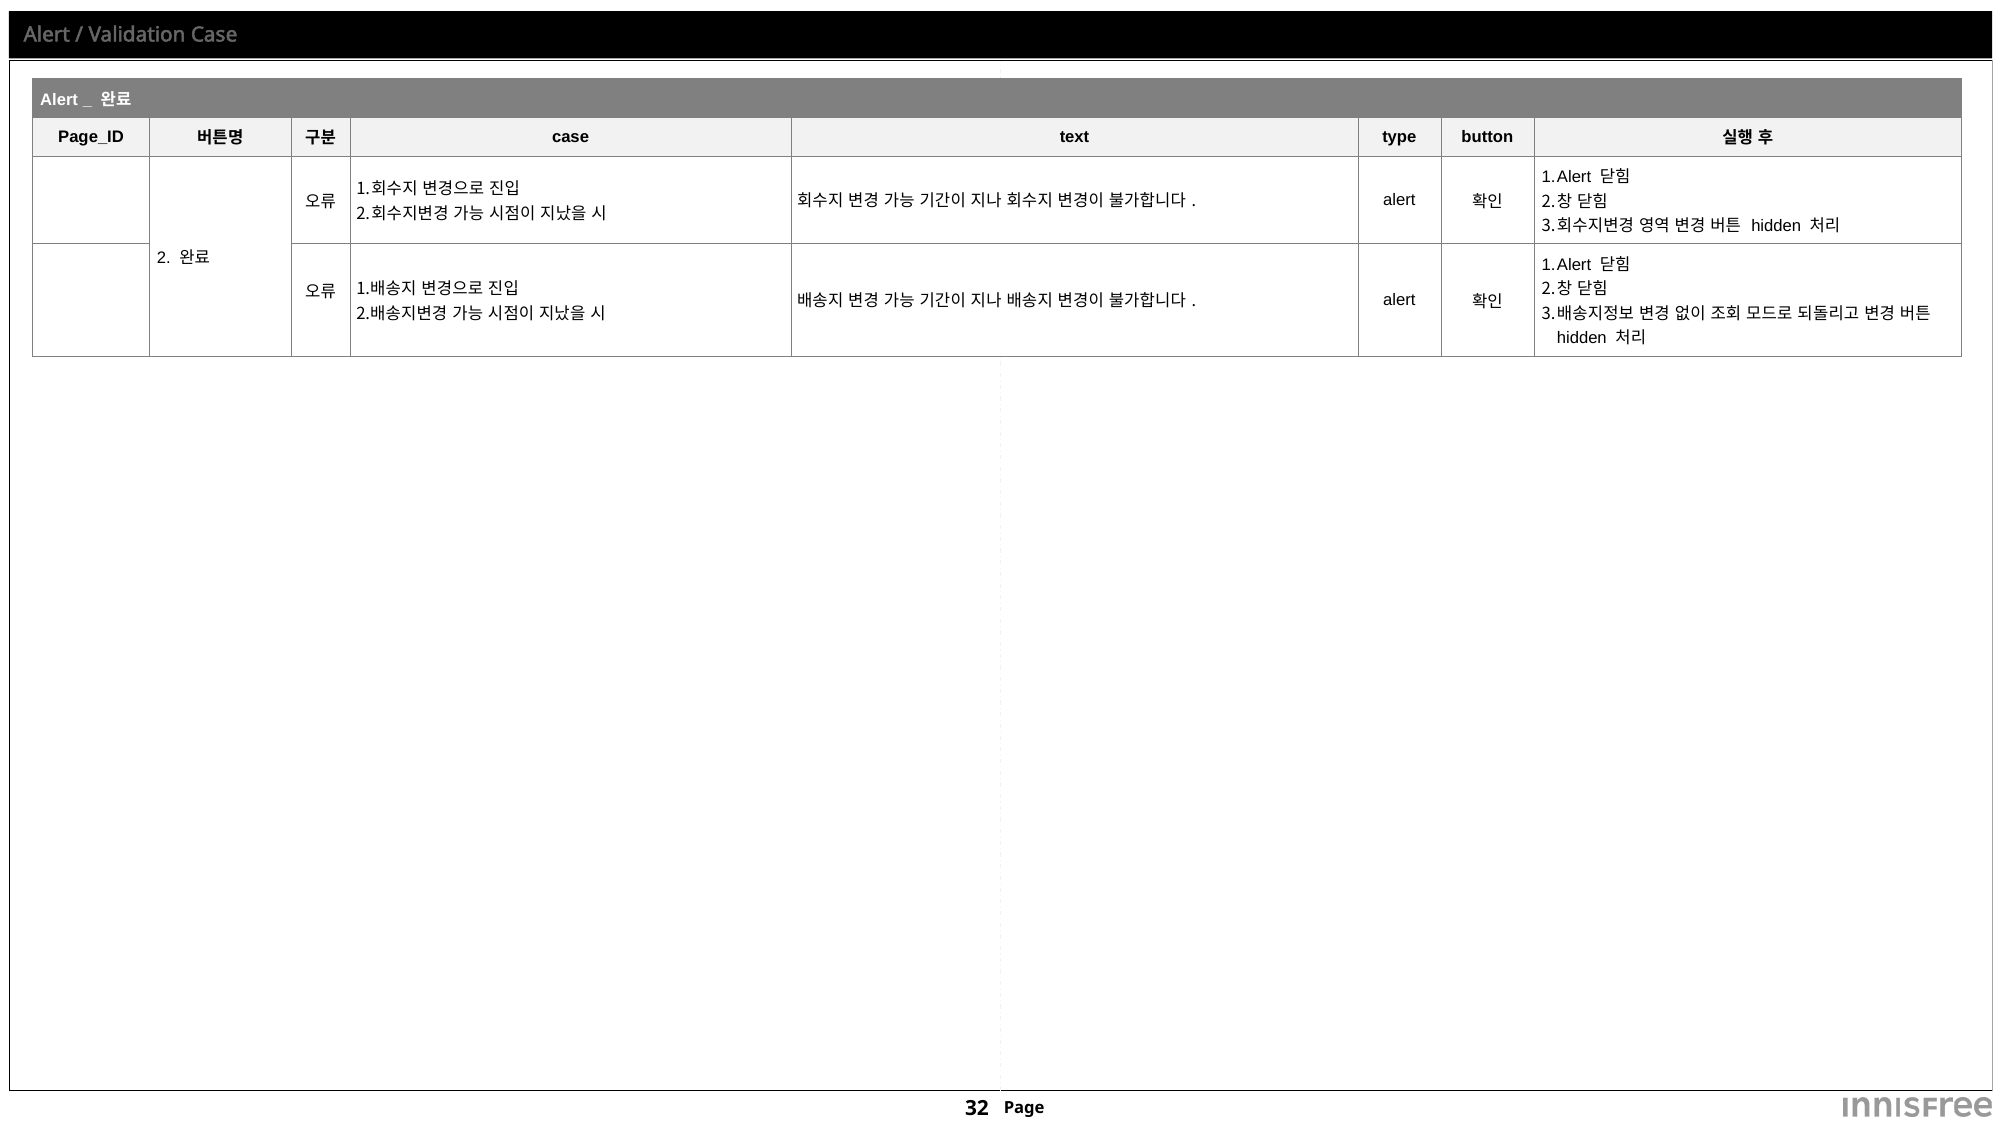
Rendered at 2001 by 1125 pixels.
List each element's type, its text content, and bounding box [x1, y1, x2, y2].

table_cell alert [1359, 157, 1441, 243]
table_cell 2. 완료 [150, 157, 291, 356]
table_cell 확인 [1442, 157, 1534, 243]
table_cell 버튼명 [150, 118, 291, 156]
table_cell button [1442, 118, 1534, 156]
table_cell type [1359, 118, 1441, 156]
table_cell text [792, 118, 1358, 156]
title Alert / Validation Case [8, 11, 1993, 59]
table_cell 오류 [292, 157, 350, 243]
table_cell [33, 244, 149, 356]
table_cell 회수지 변경 가능 기간이 지나 회수지 변경이 불가합니다. [792, 157, 1358, 243]
table_cell 배송지 변경으로 진입 배송지변경 가능 시점이 지났을 시 [351, 244, 791, 356]
table_cell Alert 닫힘 창 닫힘 회수지변경 영역 변경 버튼 hidden 처리 [1535, 157, 1961, 243]
table_header Alert _ 완료 [33, 79, 1961, 117]
table_cell 배송지 변경 가능 기간이 지나 배송지 변경이 불가합니다. [792, 244, 1358, 356]
table_cell Alert 닫힘 창 닫힘 배송지정보 변경 없이 조회 모드로 되돌리고 변경 버튼 hidden 처리 [1535, 244, 1961, 356]
table_cell [33, 157, 149, 243]
table_cell 실행 후 [1535, 118, 1961, 156]
table_cell Page_ID [33, 118, 149, 156]
table_cell 회수지 변경으로 진입 회수지변경 가능 시점이 지났을 시 [351, 157, 791, 243]
table_cell 구분 [292, 118, 350, 156]
table_cell alert [1359, 244, 1441, 356]
table_cell case [351, 118, 791, 156]
table_cell 확인 [1442, 244, 1534, 356]
picture [1843, 1097, 1992, 1117]
table_cell 오류 [292, 244, 350, 356]
